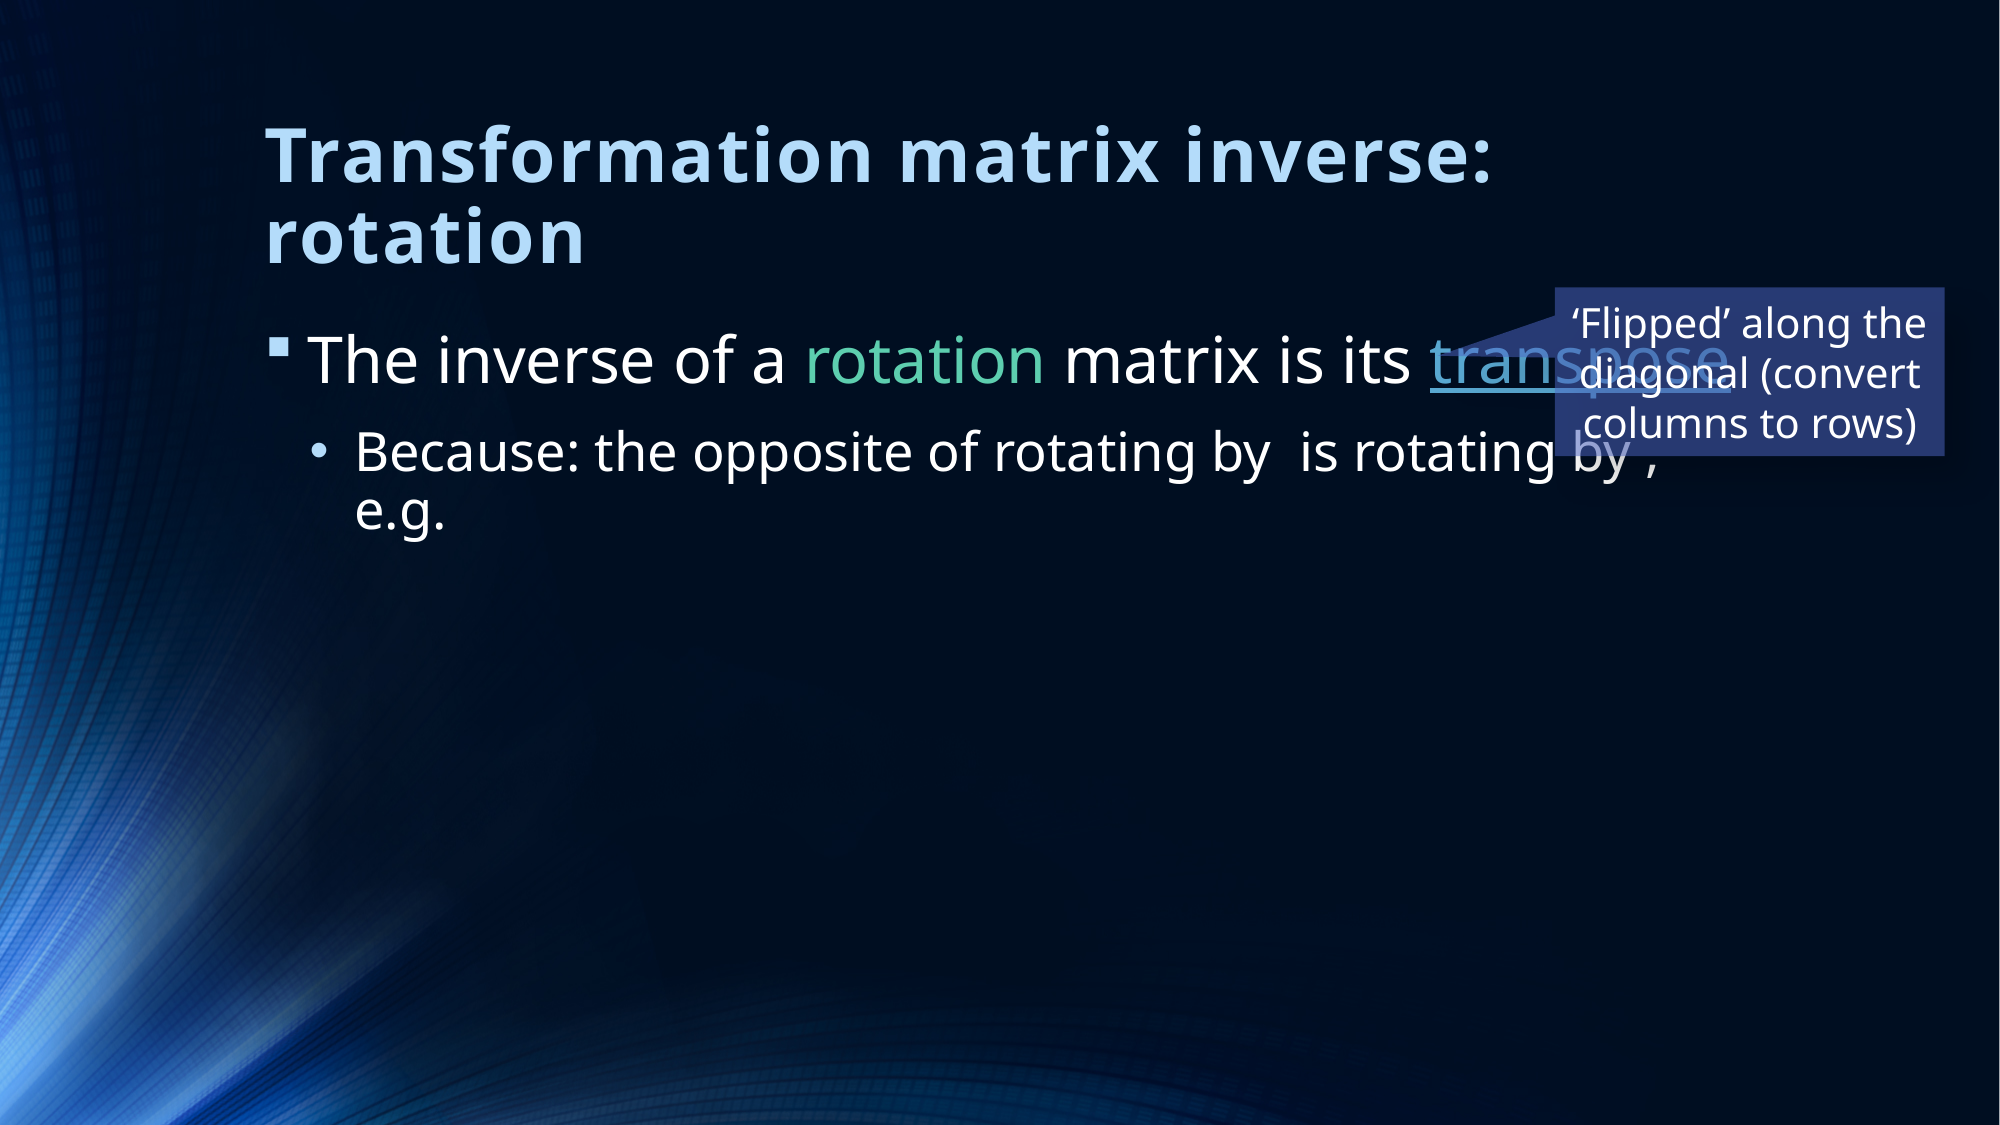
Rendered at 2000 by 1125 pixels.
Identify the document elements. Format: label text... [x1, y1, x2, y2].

picture [0, 0, 2000, 1125]
text_box ‘Flipped’ along the diagonal (convert columns to rows) [1437, 287, 1945, 457]
title Transformation matrix inverse: rotation [249, 62, 1750, 288]
